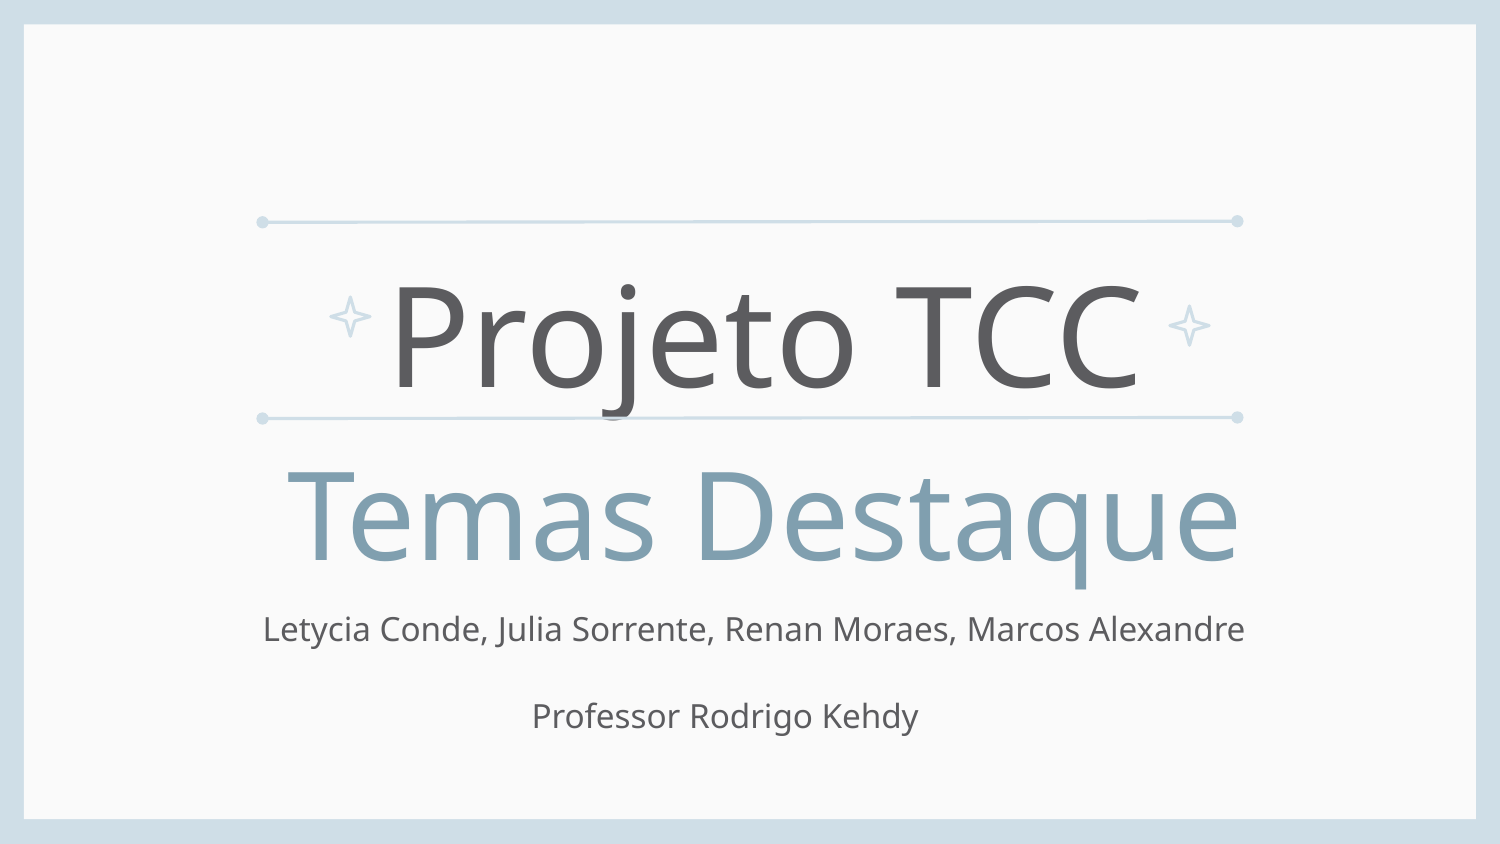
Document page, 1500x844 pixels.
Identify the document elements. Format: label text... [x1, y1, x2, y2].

title Projeto TCC Temas Destaque [263, 233, 1267, 575]
text_box [330, 296, 371, 337]
subtitle Letycia Conde, Julia Sorrente, Renan Moraes, Marcos Alexandre [243, 593, 1267, 672]
text_box [1169, 305, 1210, 346]
text_box Professor Rodrigo Kehdy [213, 680, 1238, 759]
